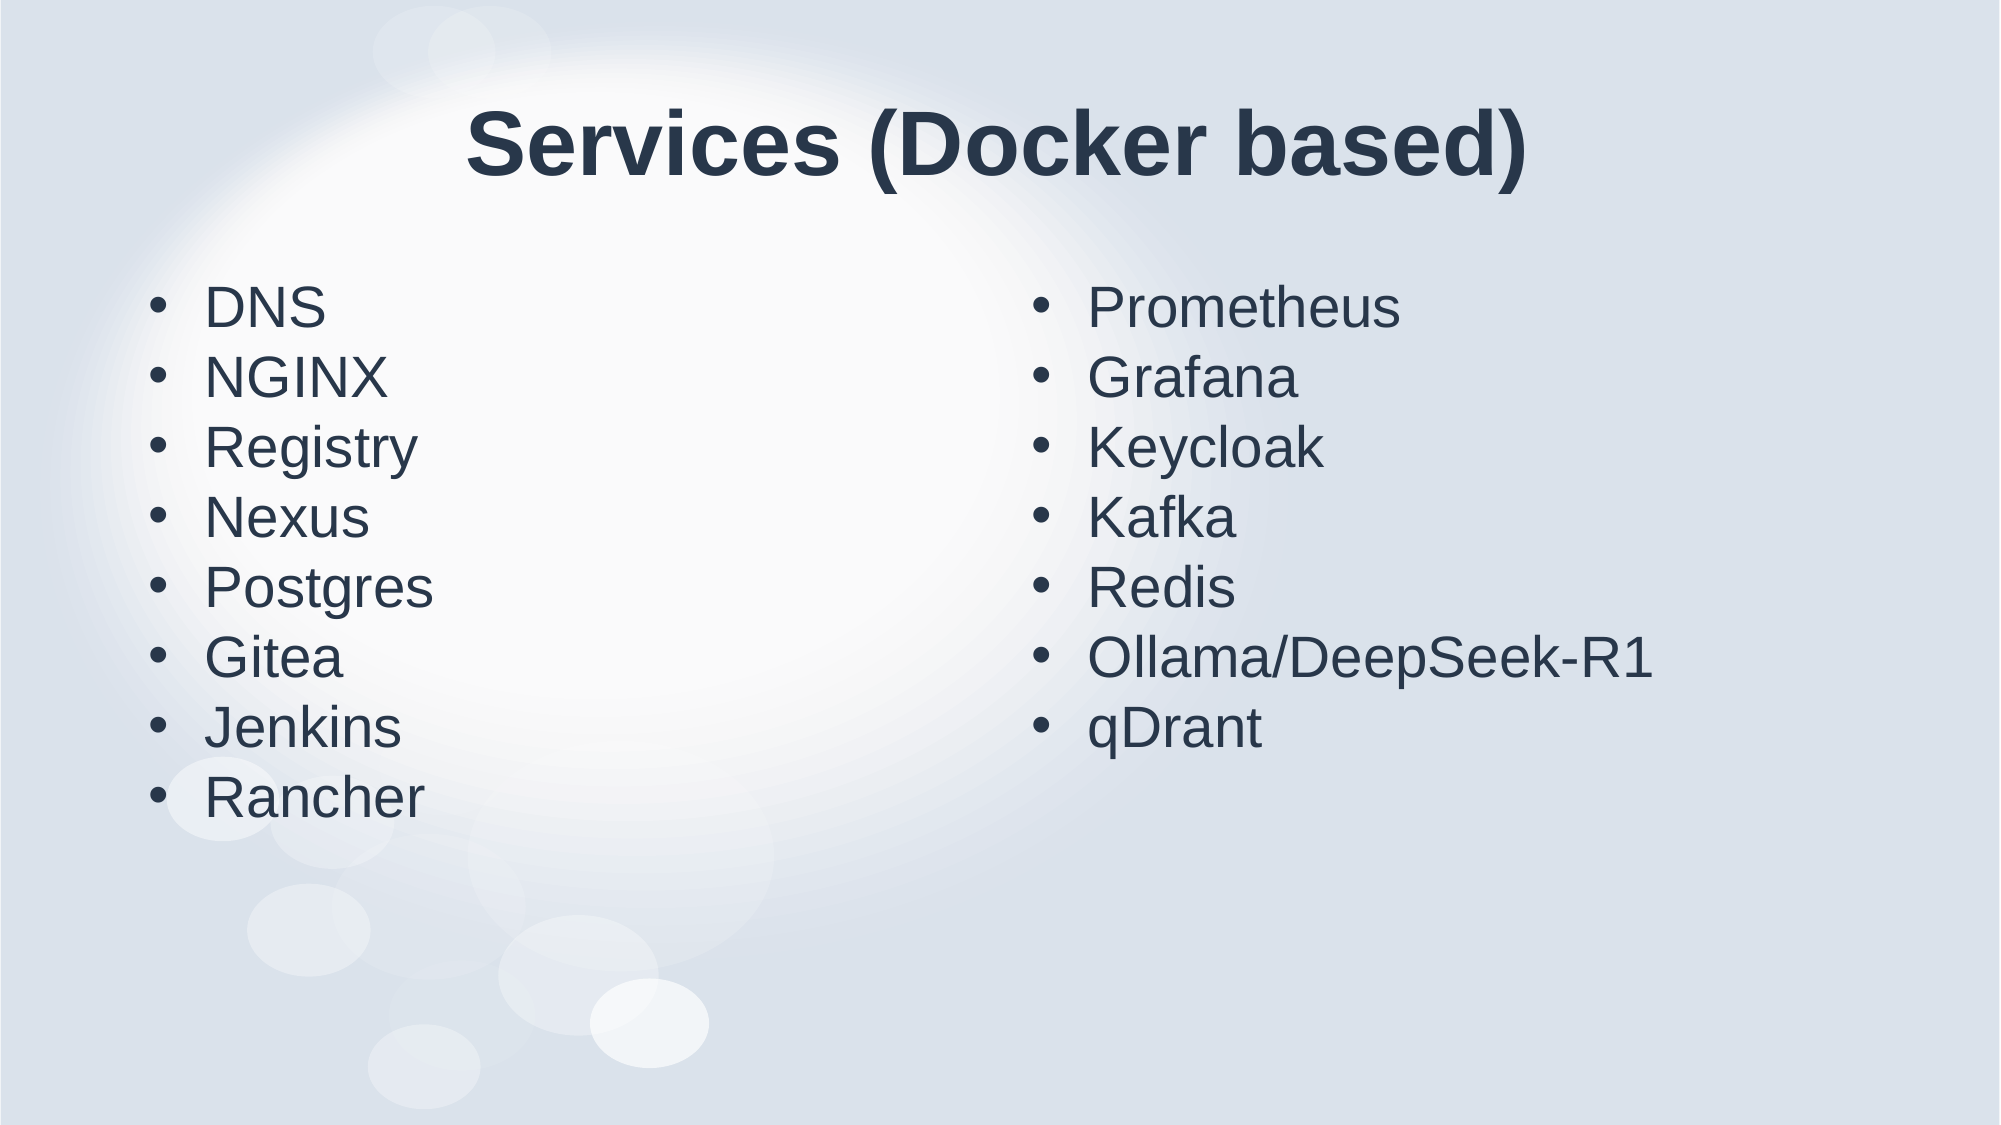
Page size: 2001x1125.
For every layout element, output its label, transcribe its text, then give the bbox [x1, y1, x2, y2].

title Services (Docker based) [129, 45, 1867, 233]
list DNS NGINX Registry Nexus Postgres Gitea Jenkins Rancher [133, 261, 984, 1003]
list Prometheus Grafana Keycloak Kafka Redis Ollama/DeepSeek-R1 qDrant [1016, 261, 1867, 1003]
